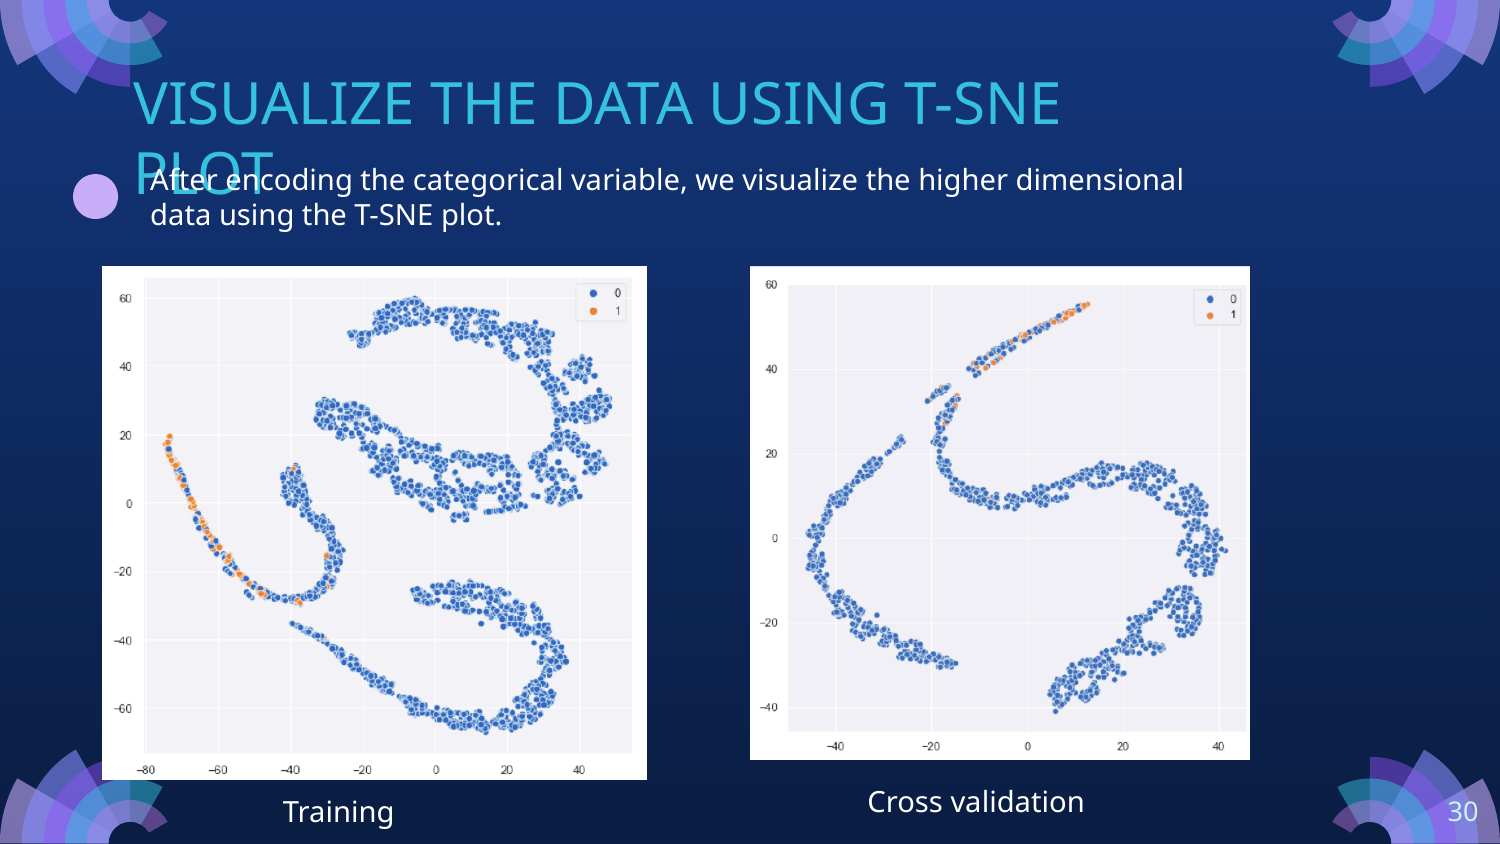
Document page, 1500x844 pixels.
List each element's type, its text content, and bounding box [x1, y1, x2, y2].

text_box Training [267, 787, 481, 844]
text_box After encoding the categorical variable, we visualize the higher dimensional data using the T-SNE plot. [135, 146, 1259, 246]
text_box Cross validation [852, 768, 1148, 834]
slide_number ‹#› [1403, 779, 1494, 844]
text_box [73, 174, 119, 219]
title VISUALIZE THE DATA USING T-SNE PLOT [118, 51, 1233, 145]
picture [749, 266, 1251, 760]
picture [102, 266, 647, 780]
